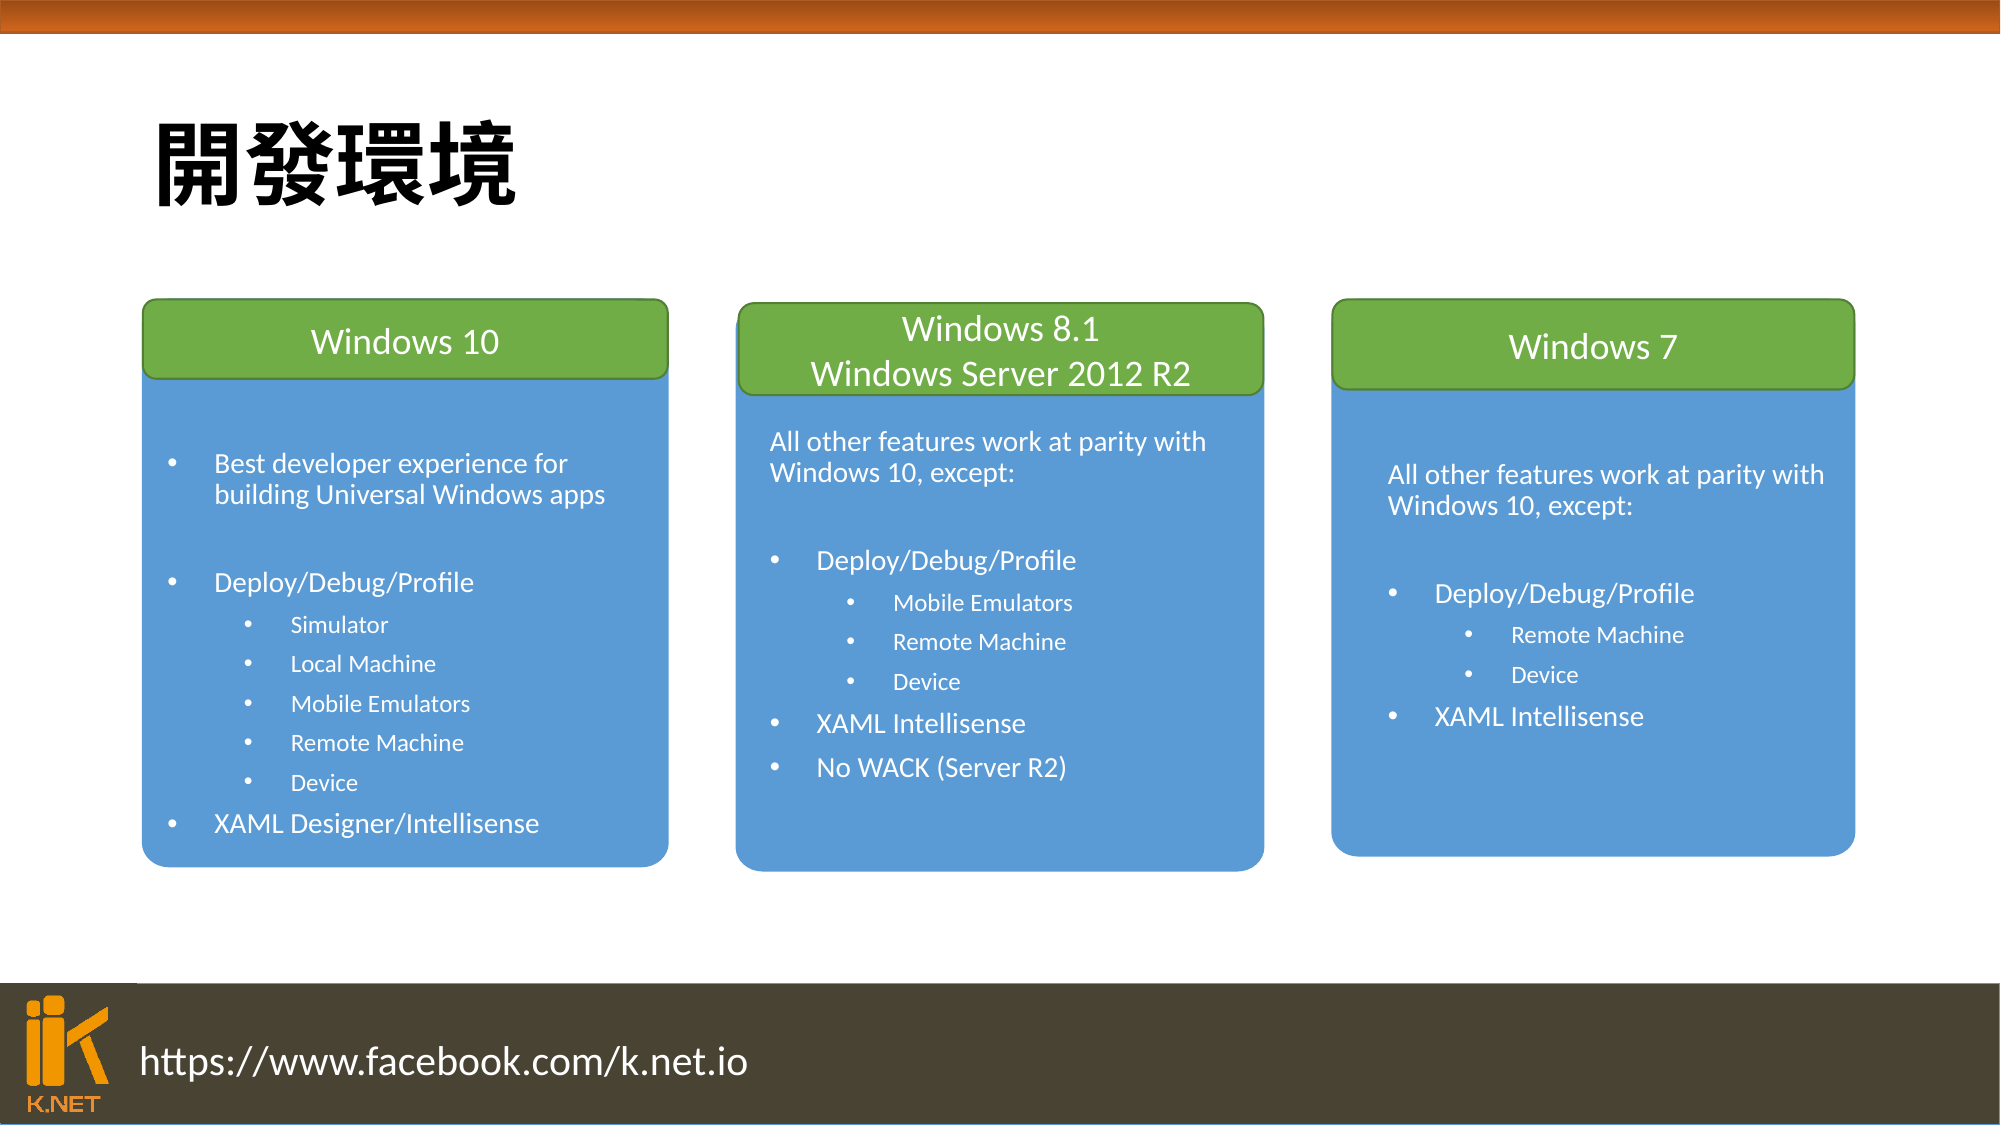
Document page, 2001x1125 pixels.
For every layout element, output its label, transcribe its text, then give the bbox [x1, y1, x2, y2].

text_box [1332, 299, 1868, 856]
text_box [137, 299, 677, 955]
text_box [736, 303, 1264, 942]
picture [0, 983, 137, 1123]
title 開發環境 [137, 59, 1863, 278]
